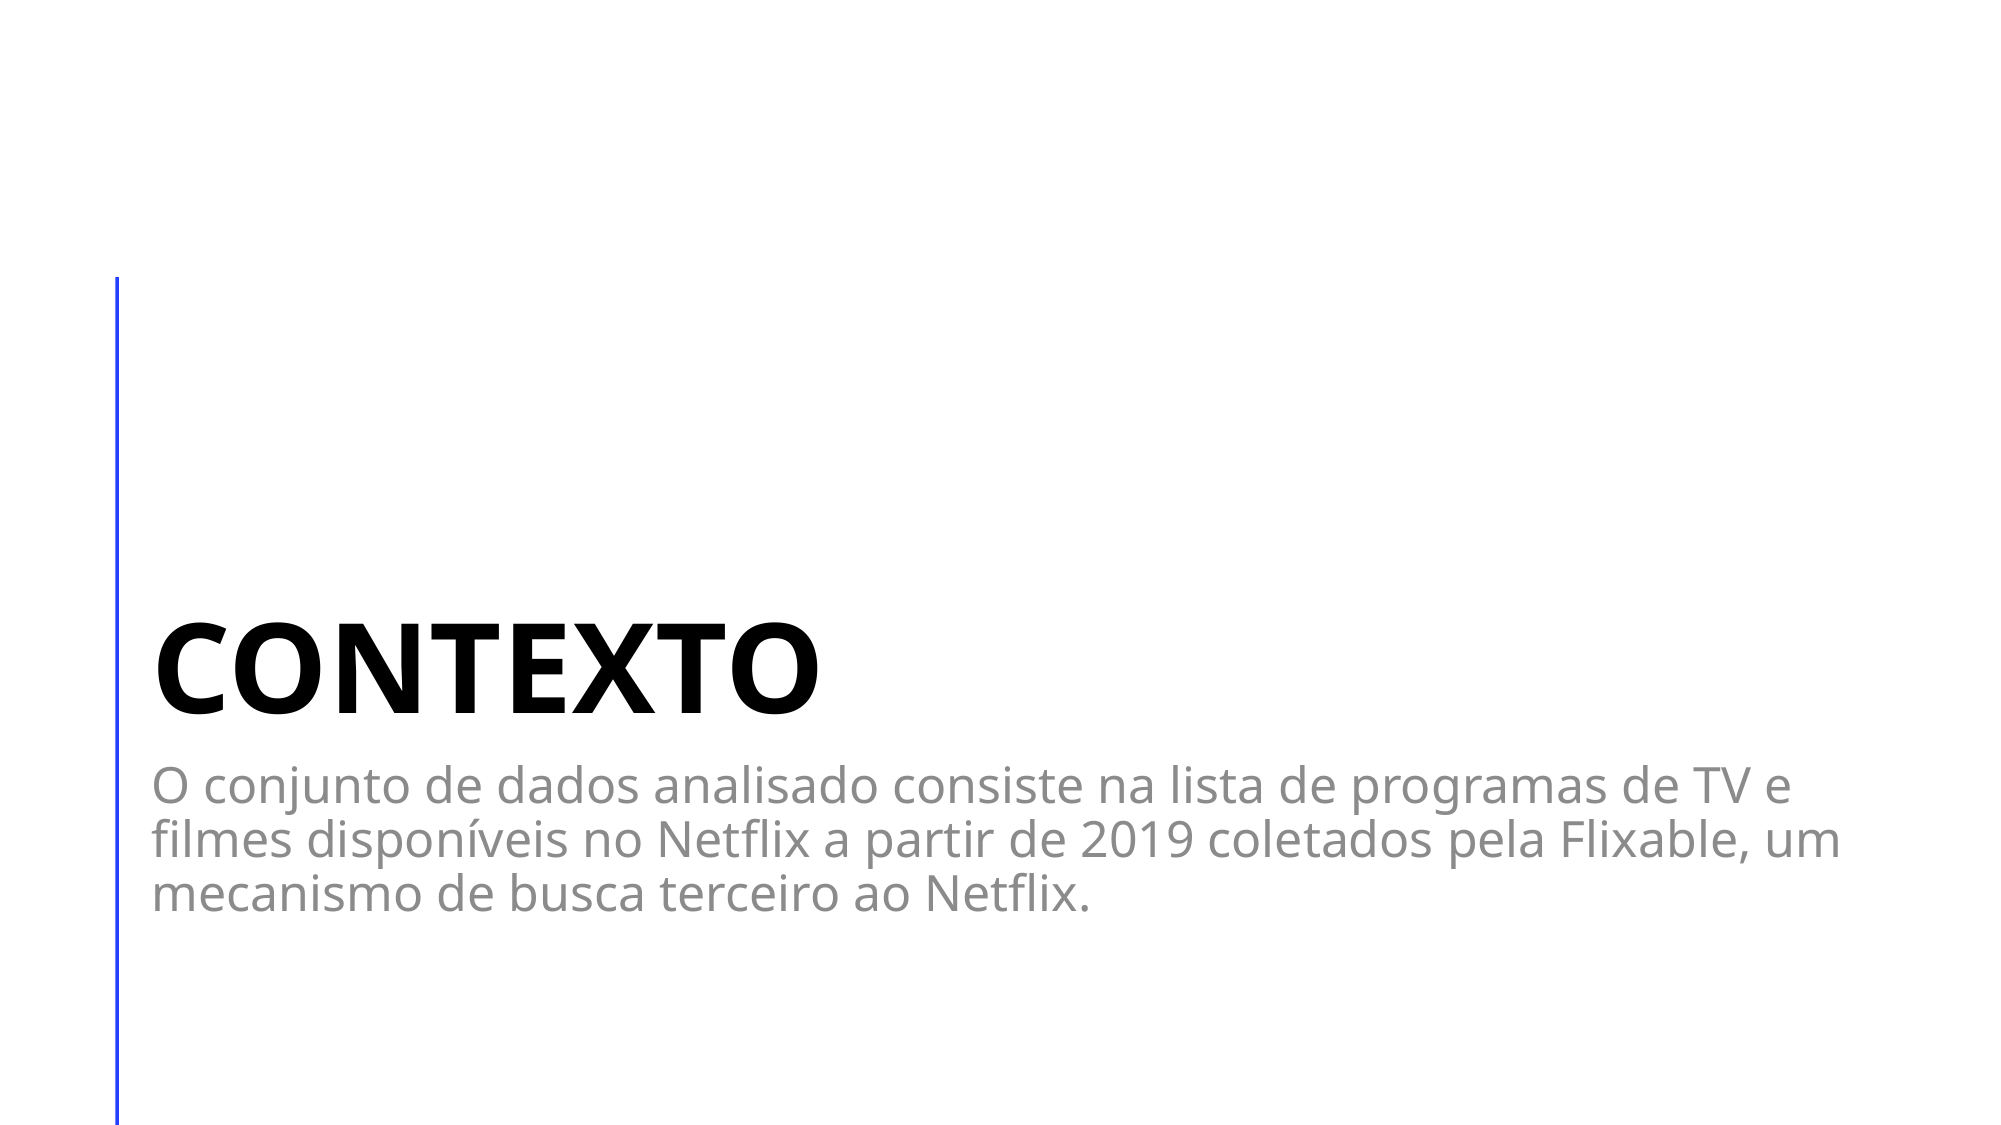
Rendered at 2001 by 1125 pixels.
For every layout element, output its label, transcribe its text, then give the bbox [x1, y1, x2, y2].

list O conjunto de dados analisado consiste na lista de programas de TV e filmes disponíveis no Netflix a partir de 2019 coletados pela Flixable, um mecanismo de busca terceiro ao Netflix. [136, 752, 1862, 999]
title Contexto [136, 280, 1862, 749]
